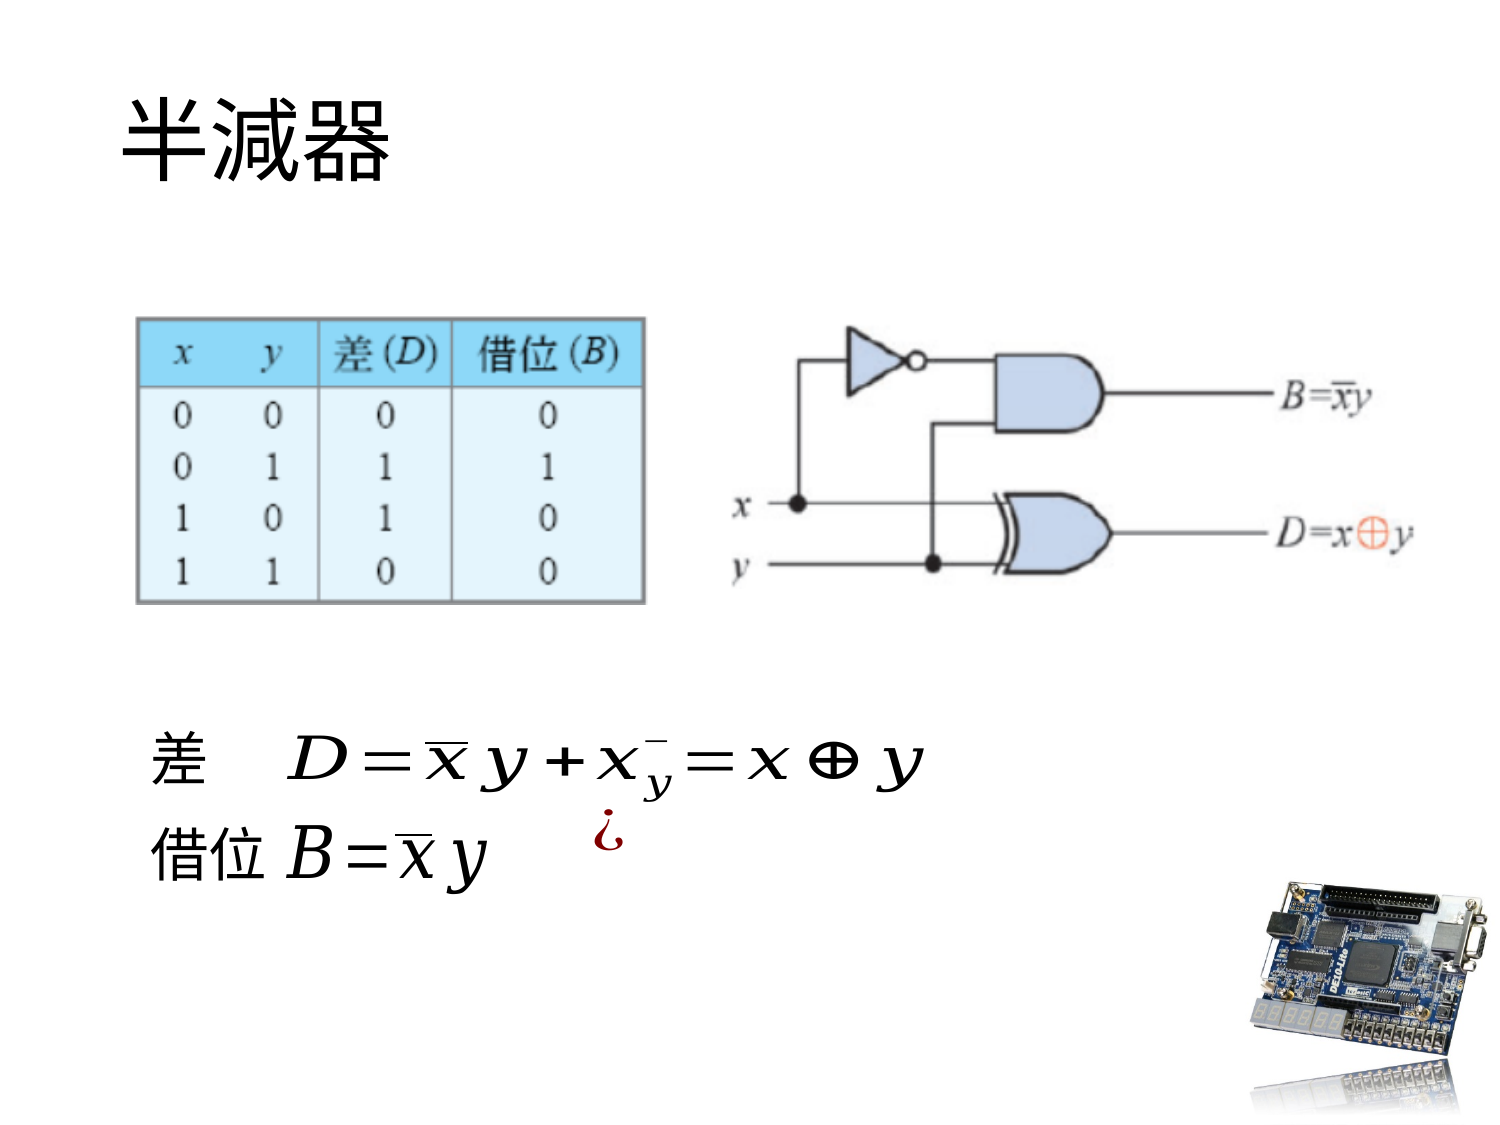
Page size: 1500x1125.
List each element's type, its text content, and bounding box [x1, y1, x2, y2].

picture [730, 323, 1417, 589]
title 半減器 [103, 59, 1397, 231]
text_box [135, 714, 931, 897]
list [135, 316, 648, 605]
picture [1234, 871, 1500, 1125]
